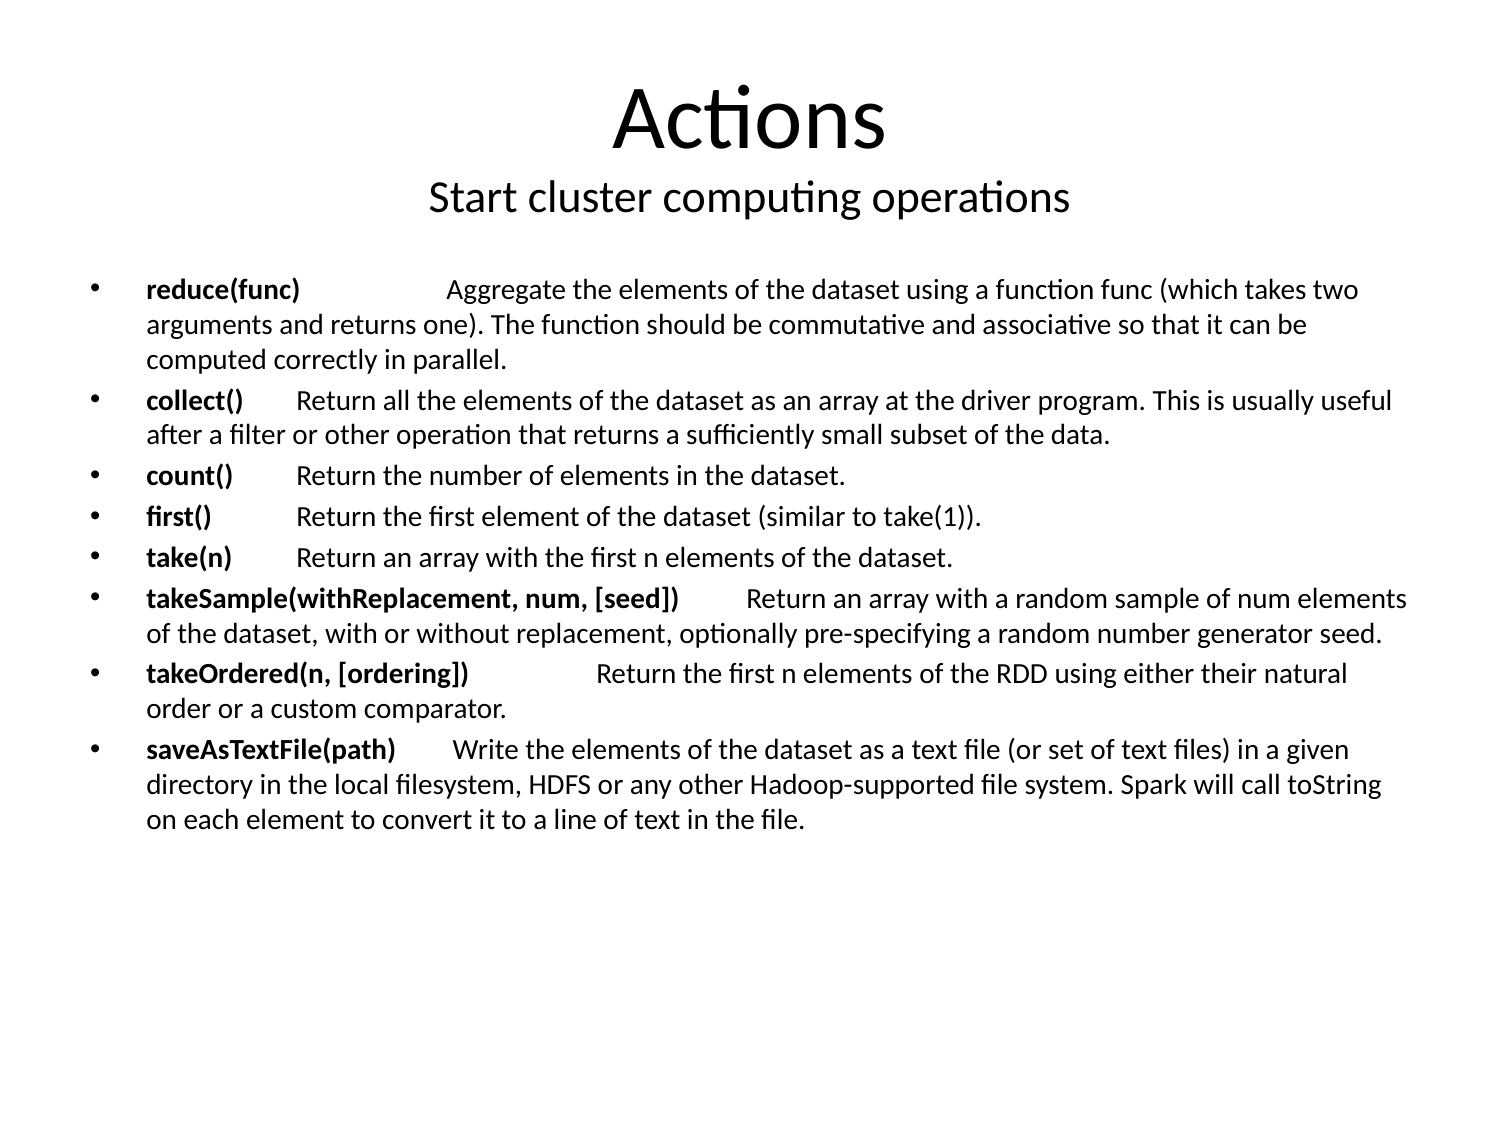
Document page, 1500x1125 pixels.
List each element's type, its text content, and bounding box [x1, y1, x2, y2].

list reduce(func) Aggregate the elements of the dataset using a function func (which takes two arguments and returns one). The function should be commutative and associative so that it can be computed correctly in parallel. collect() Return all the elements of the dataset as an array at the driver program. This is usually useful after a filter or other operation that returns a sufficiently small subset of the data. count() Return the number of elements in the dataset. first() Return the first element of the dataset (similar to take(1)). take(n) Return an array with the first n elements of the dataset. takeSample(withReplacement, num, [seed]) Return an array with a random sample of num elements of the dataset, with or without replacement, optionally pre-specifying a random number generator seed. takeOrdered(n, [ordering]) Return the first n elements of the RDD using either their natural order or a custom comparator. saveAsTextFile(path) Write the elements of the dataset as a text file (or set of text files) in a given directory in the local filesystem, HDFS or any other Hadoop-supported file system. Spark will call toString on each element to convert it to a line of text in the file. [75, 262, 1425, 1005]
title Actions Start cluster computing operations [75, 45, 1425, 233]
